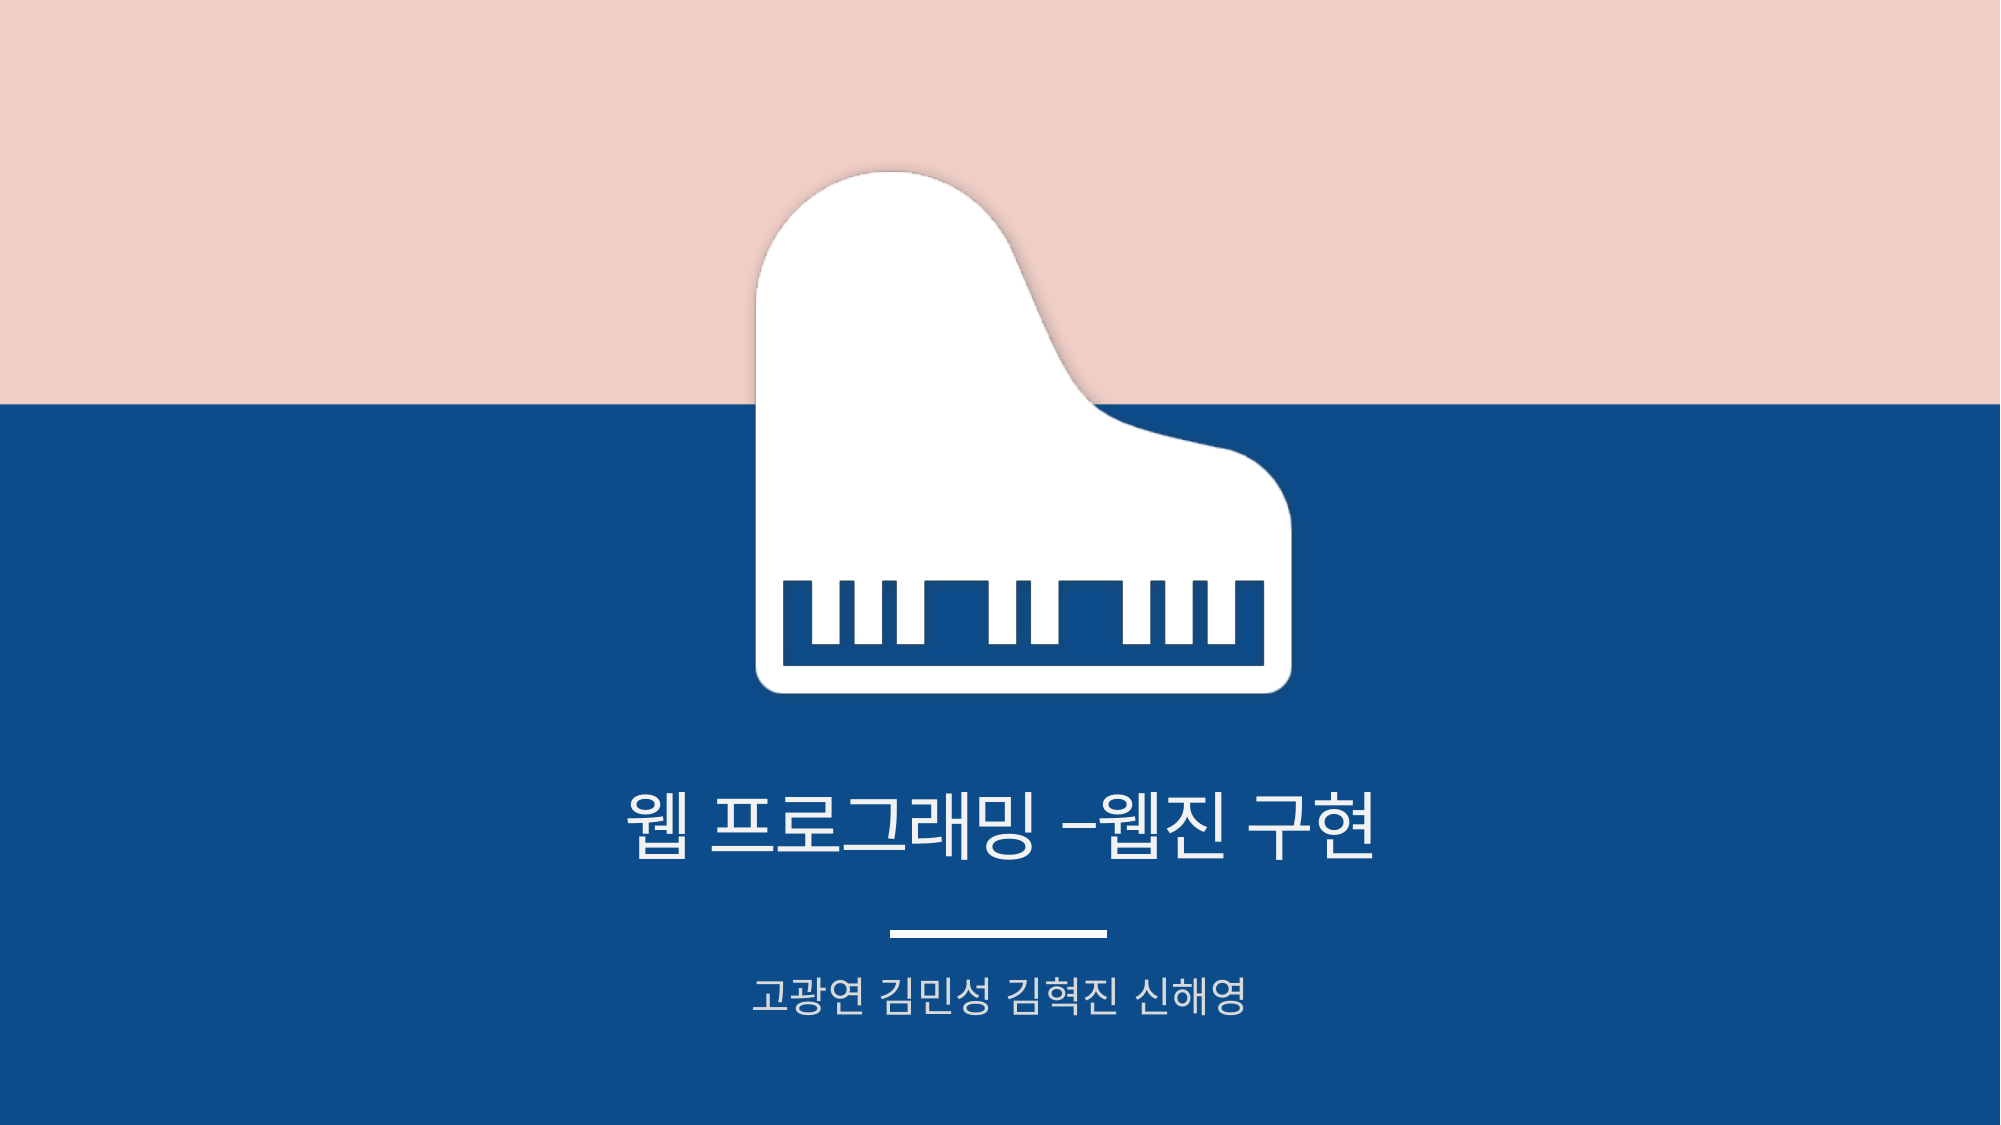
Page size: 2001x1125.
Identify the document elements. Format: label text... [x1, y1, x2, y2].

picture [685, 94, 1363, 773]
text_box [0, 403, 2000, 1125]
text_box 고광연 김민성 김혁진 신해영 [736, 963, 1264, 1028]
text_box 웹 프로그래밍 –웹진 구현 [610, 772, 1396, 877]
